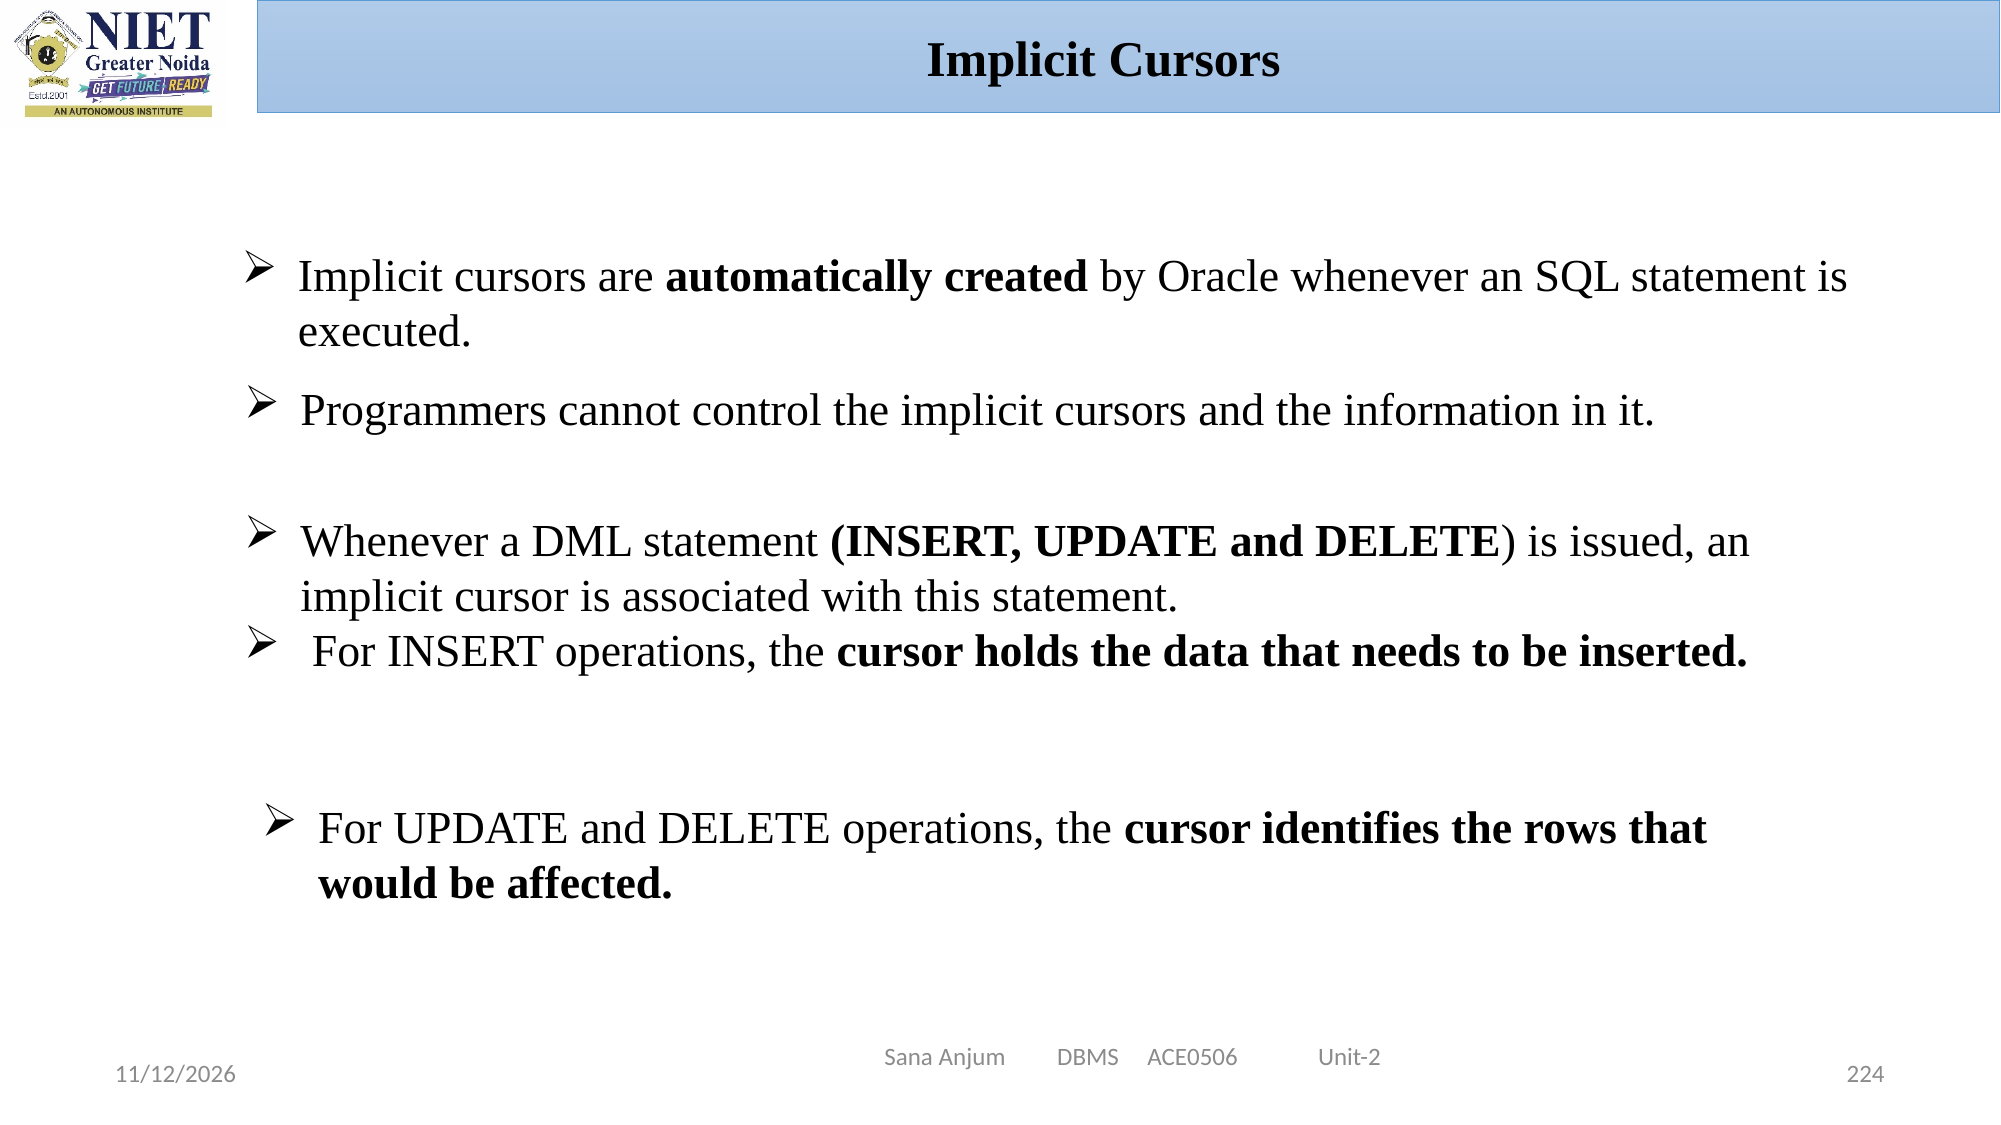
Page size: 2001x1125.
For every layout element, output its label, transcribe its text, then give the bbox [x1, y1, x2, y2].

text_box Whenever a DML statement (INSERT, UPDATE and DELETE) is issued, an implicit cursor is associated with this statement. For INSERT operations, the cursor holds the data that needs to be inserted. [229, 503, 1832, 683]
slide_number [99, 1042, 567, 1103]
text_box For UPDATE and DELETE operations, the cursor identifies the rows that would be affected. [247, 790, 1849, 916]
picture [0, 0, 225, 128]
text_box Programmers cannot control the implicit cursors and the information in it. [229, 372, 1867, 443]
text_box Implicit cursors are automatically created by Oracle whenever an SQL statement is executed. [226, 238, 1900, 363]
slide_number 224 [1433, 1042, 1900, 1103]
footer Sana Anjum DBMS ACE0506 Unit-2 [616, 1025, 1650, 1085]
text_box Implicit Cursors [257, 0, 2000, 113]
